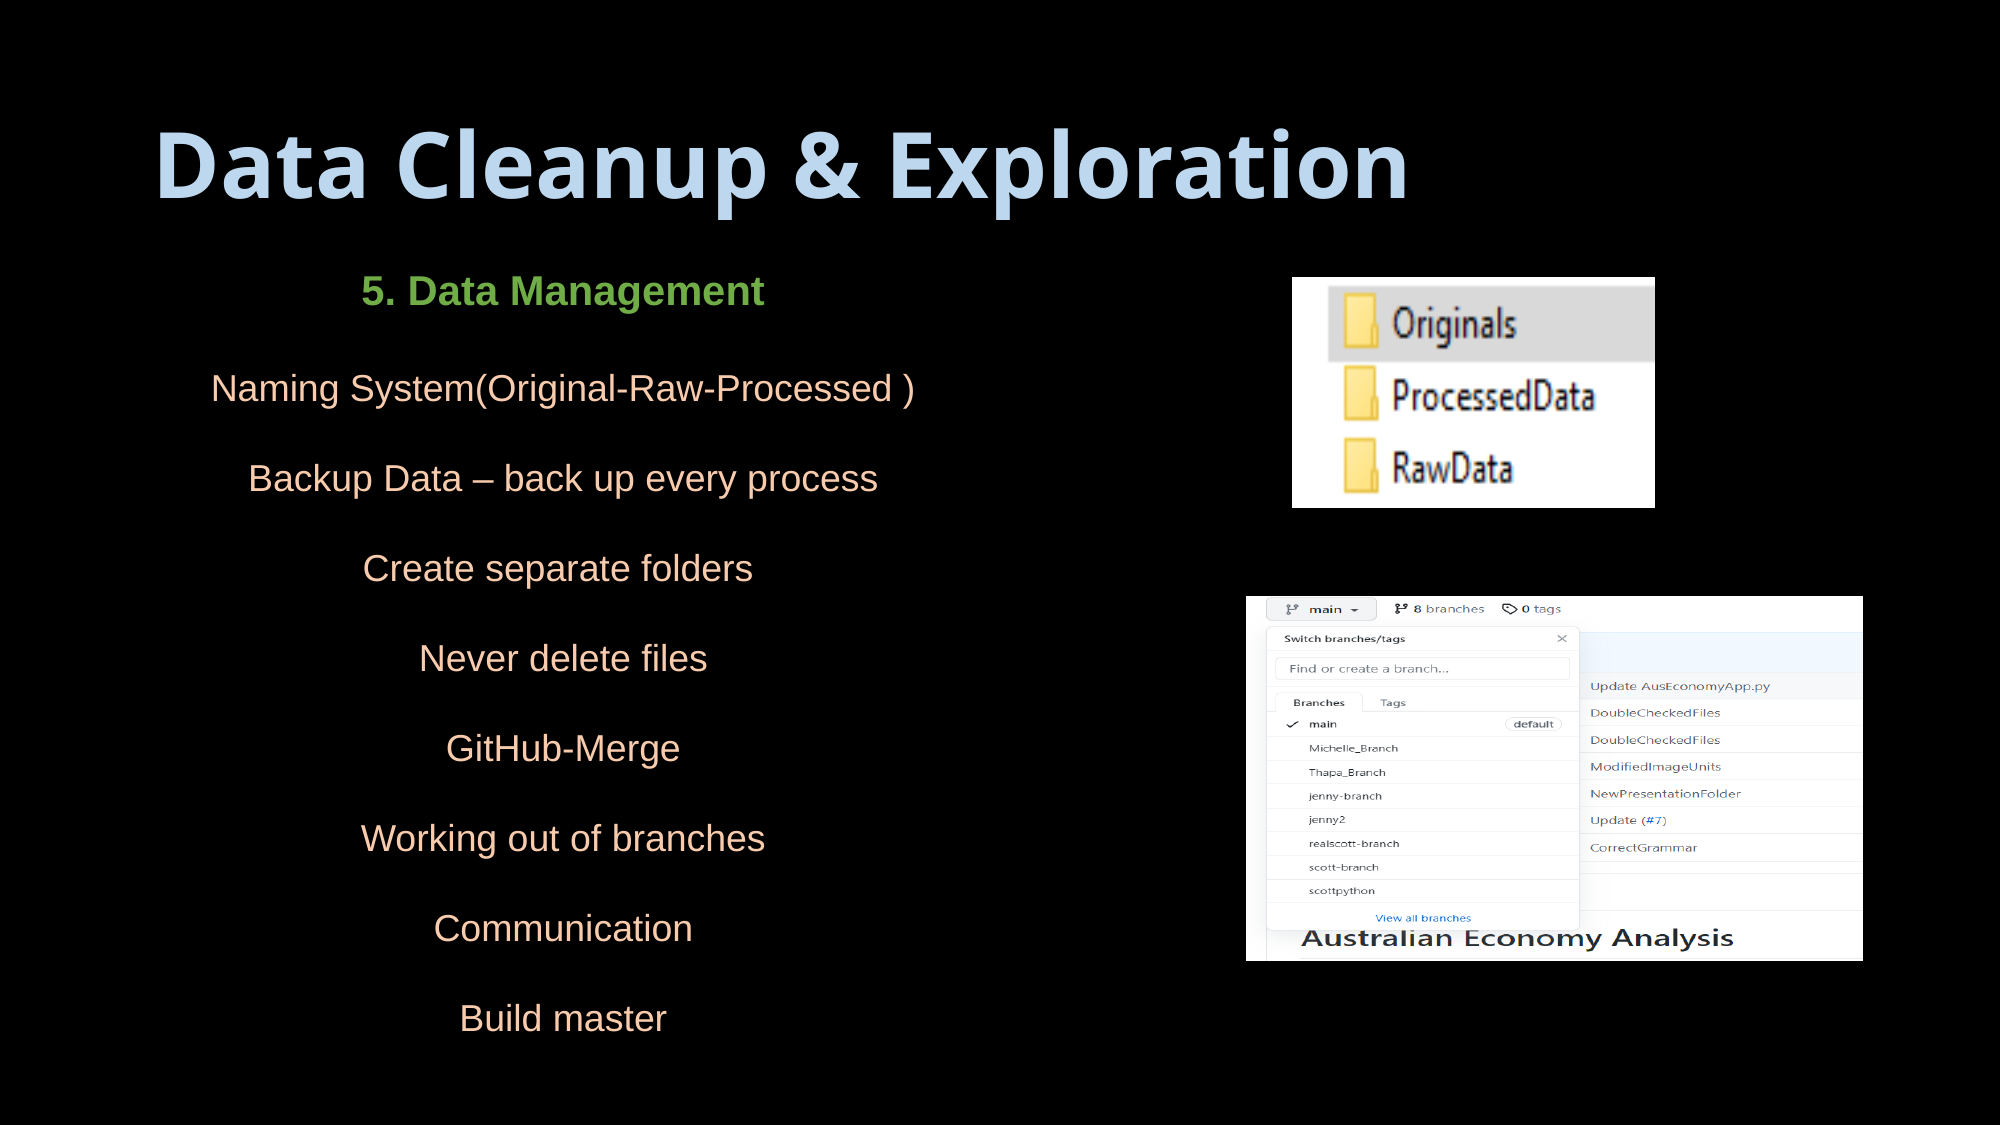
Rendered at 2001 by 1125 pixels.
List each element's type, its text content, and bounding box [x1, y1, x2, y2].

text_box 5. Data Management Naming System(Original-Raw-Processed ) Backup Data – back up every process Create separate folders Never delete files GitHub-Merge Working out of branches Communication Build master [41, 256, 1085, 1092]
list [1246, 596, 1863, 961]
picture [1292, 277, 1655, 508]
title Data Cleanup & Exploration [137, 59, 1863, 278]
